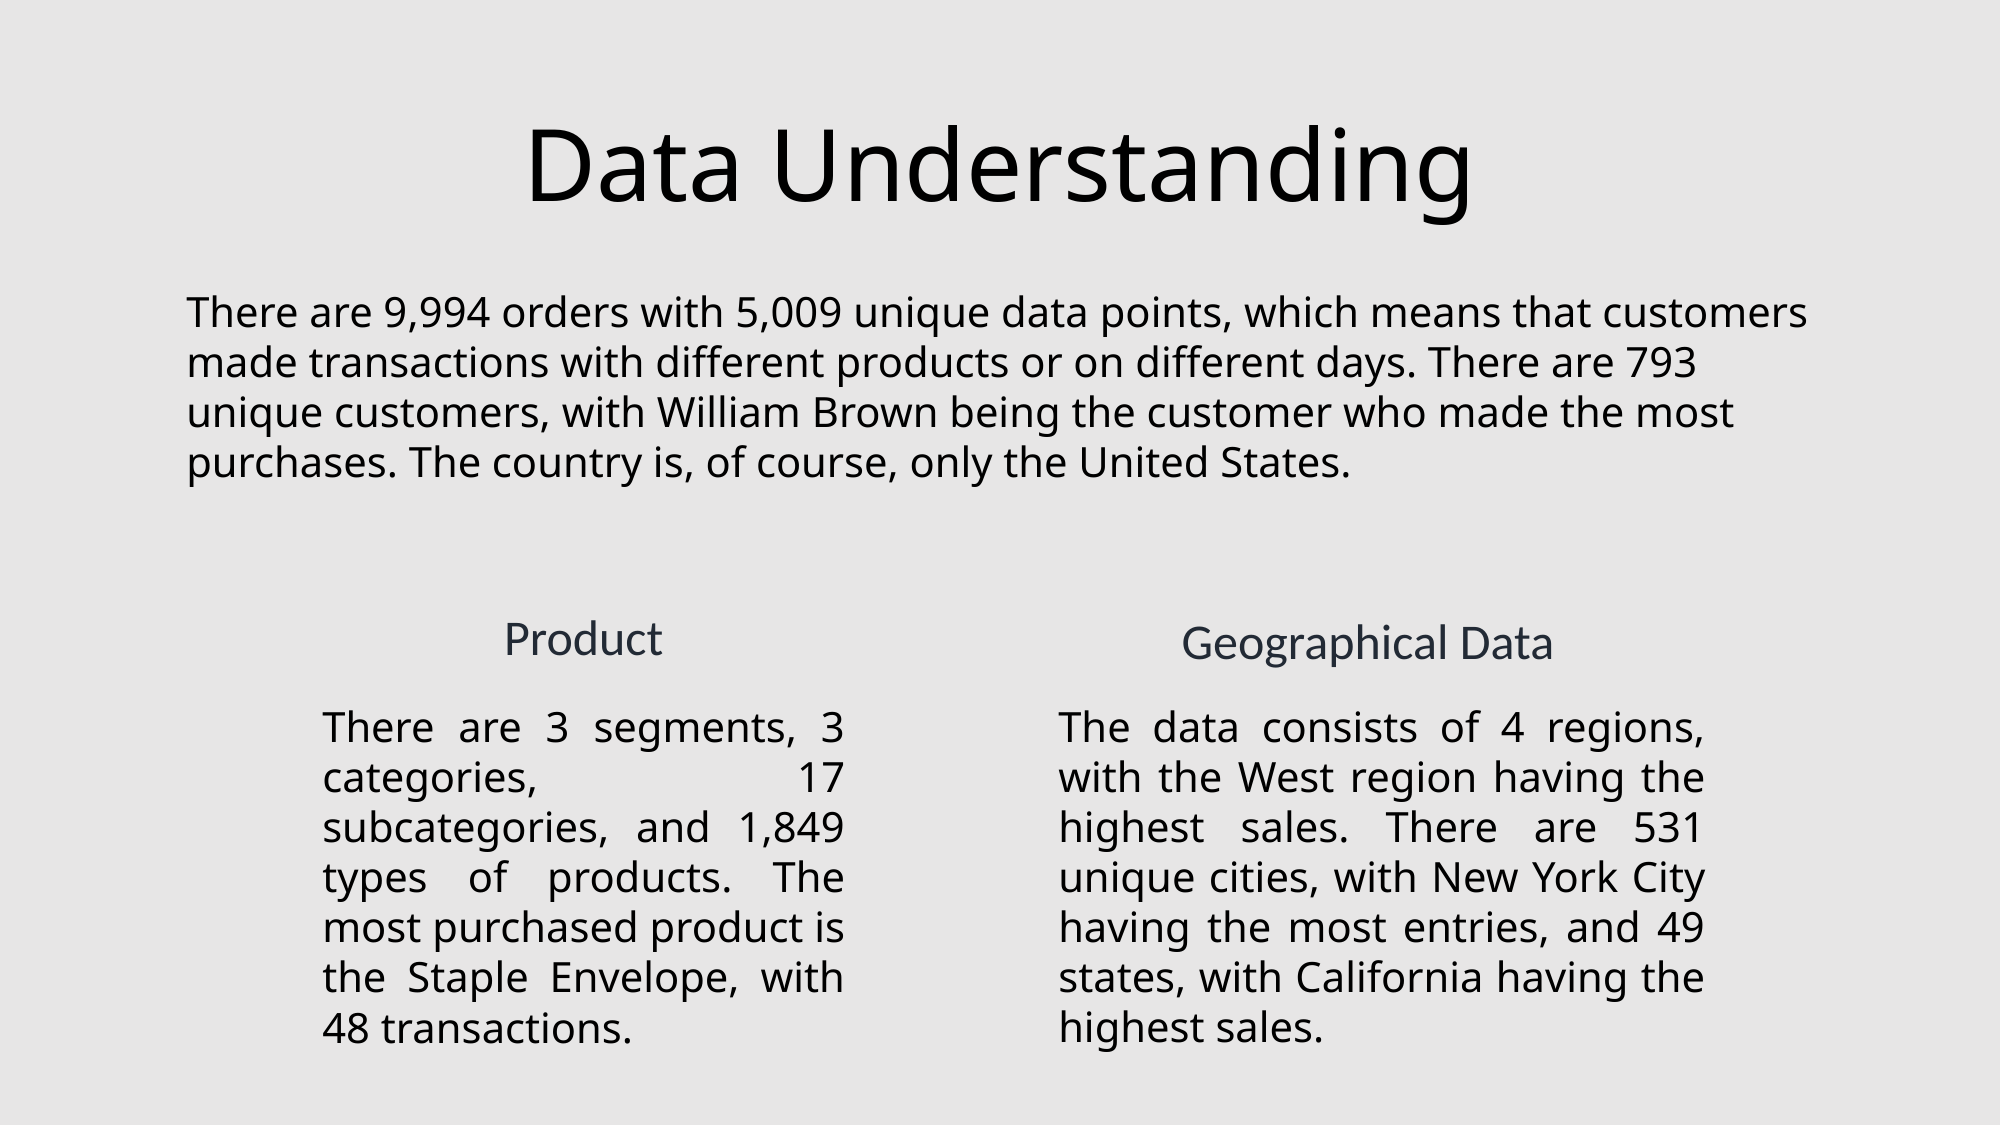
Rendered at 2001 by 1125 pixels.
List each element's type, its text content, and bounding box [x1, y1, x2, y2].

text_box Geographical Data [1043, 601, 1693, 677]
text_box Product [307, 597, 860, 673]
text_box There are 3 segments, 3 categories, 17 subcategories, and 1,849 types of products. The most purchased product is the Staple Envelope, with 48 transactions. [307, 693, 860, 1059]
text_box There are 9,994 orders with 5,009 unique data points, which means that customers made transactions with different products or on different days. There are 793 unique customers, with William Brown being the customer who made the most purchases. The country is, of course, only the United States. [171, 278, 1829, 494]
text_box Data Understanding [0, 107, 2000, 230]
text_box The data consists of 4 regions, with the West region having the highest sales. There are 531 unique cities, with New York City having the most entries, and 49 states, with California having the highest sales. [1043, 693, 1721, 1059]
